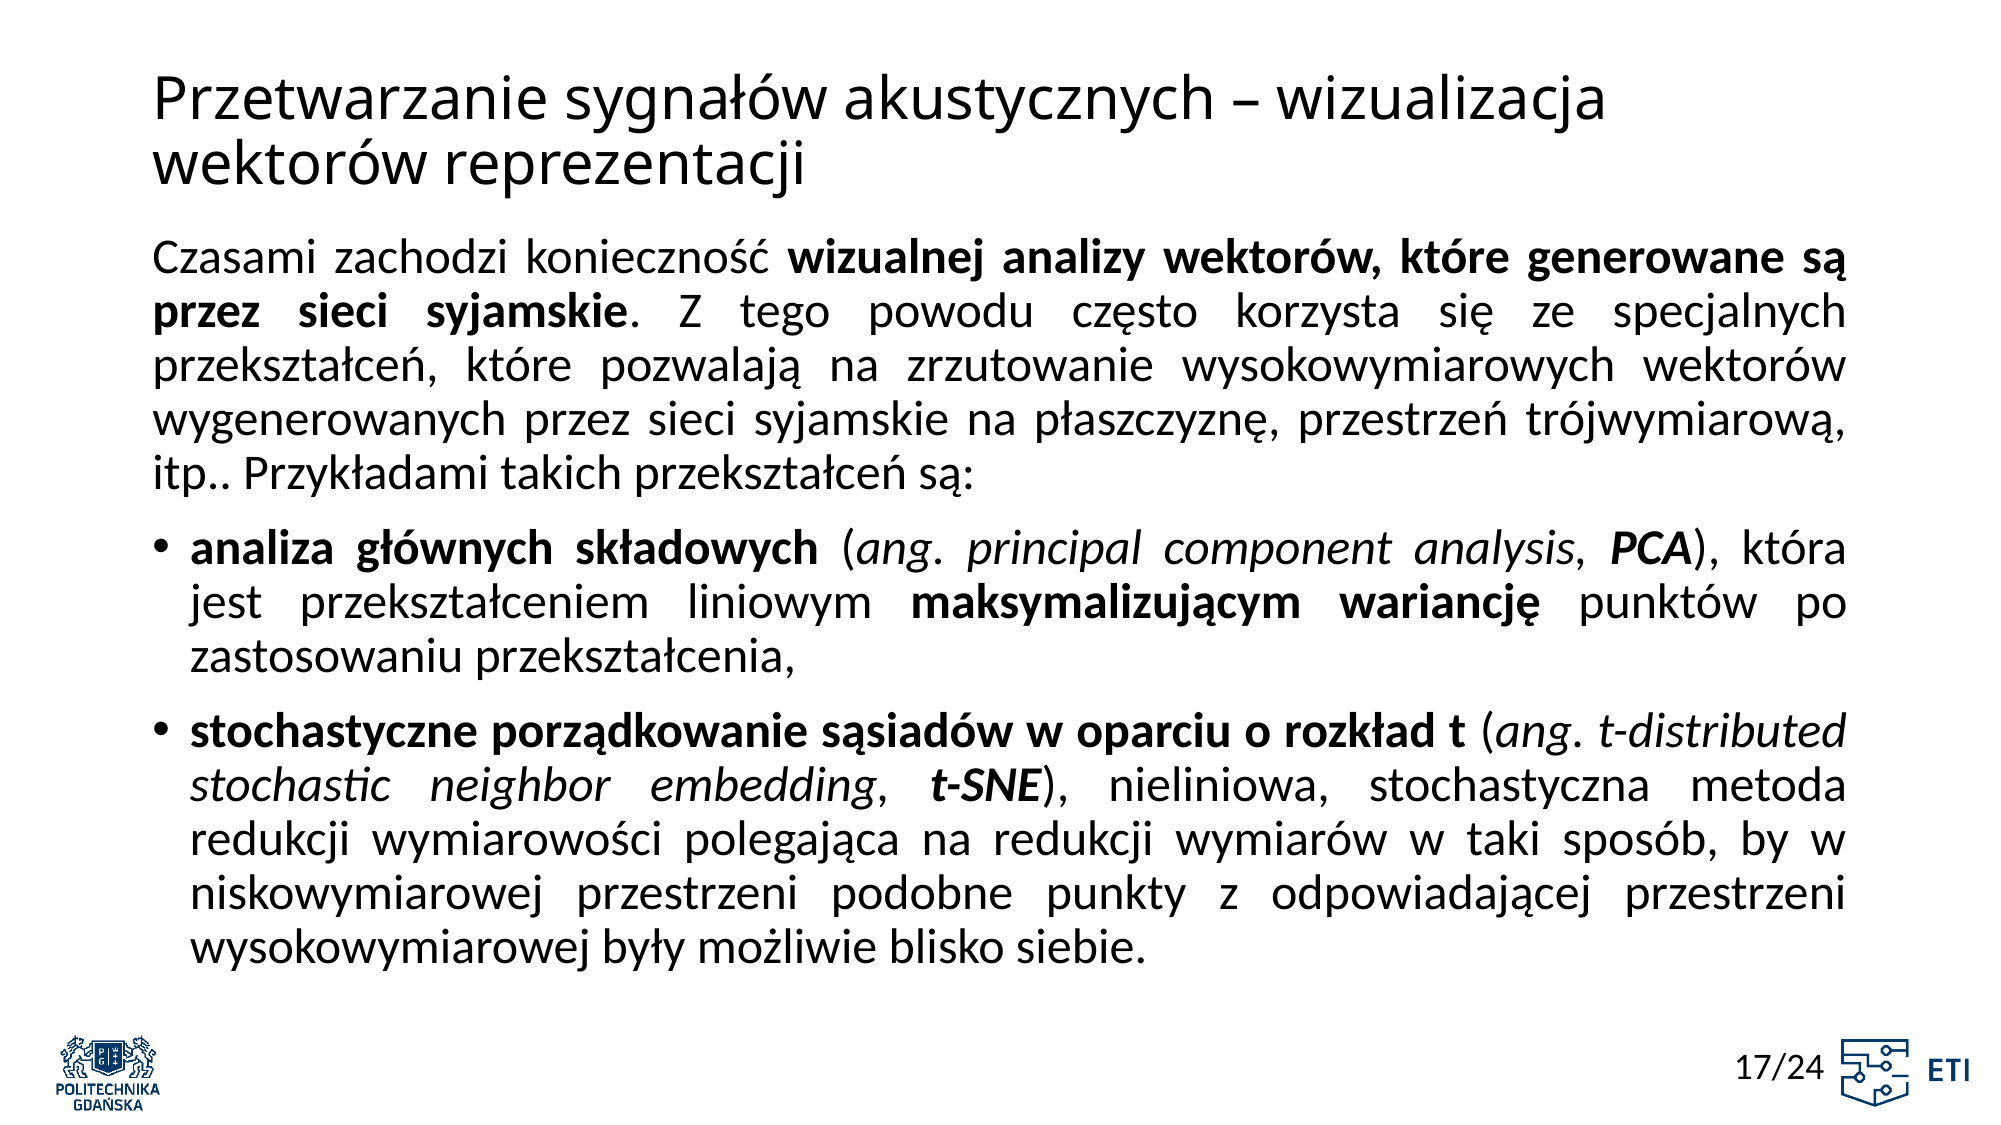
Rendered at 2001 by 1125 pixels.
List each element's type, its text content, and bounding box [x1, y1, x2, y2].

picture [1841, 1039, 1969, 1107]
text_box 17/24 [1716, 1034, 1840, 1095]
list Czasami zachodzi konieczność wizualnej analizy wektorów, które generowane są przez sieci syjamskie. Z tego powodu często korzysta się ze specjalnych przekształceń, które pozwalają na zrzutowanie wysokowymiarowych wektorów wygenerowanych przez sieci syjamskie na płaszczyznę, przestrzeń trójwymiarową, itp.. Przykładami takich przekształceń są: analiza głównych składowych (ang. principal component analysis, PCA), która jest przekształceniem liniowym maksymalizującym wariancję punktów po zastosowaniu przekształcenia, stochastyczne porządkowanie sąsiadów w oparciu o rozkład t (ang. t-distributed stochastic neighbor embedding, t-SNE), nieliniowa, stochastyczna metoda redukcji wymiarowości polegająca na redukcji wymiarów w taki sposób, by w niskowymiarowej przestrzeni podobne punkty z odpowiadającej przestrzeni wysokowymiarowej były możliwie blisko siebie. [137, 223, 1863, 1066]
title Przetwarzanie sygnałów akustycznych – wizualizacja wektorów reprezentacji [137, 59, 1863, 206]
picture [28, 1016, 188, 1125]
